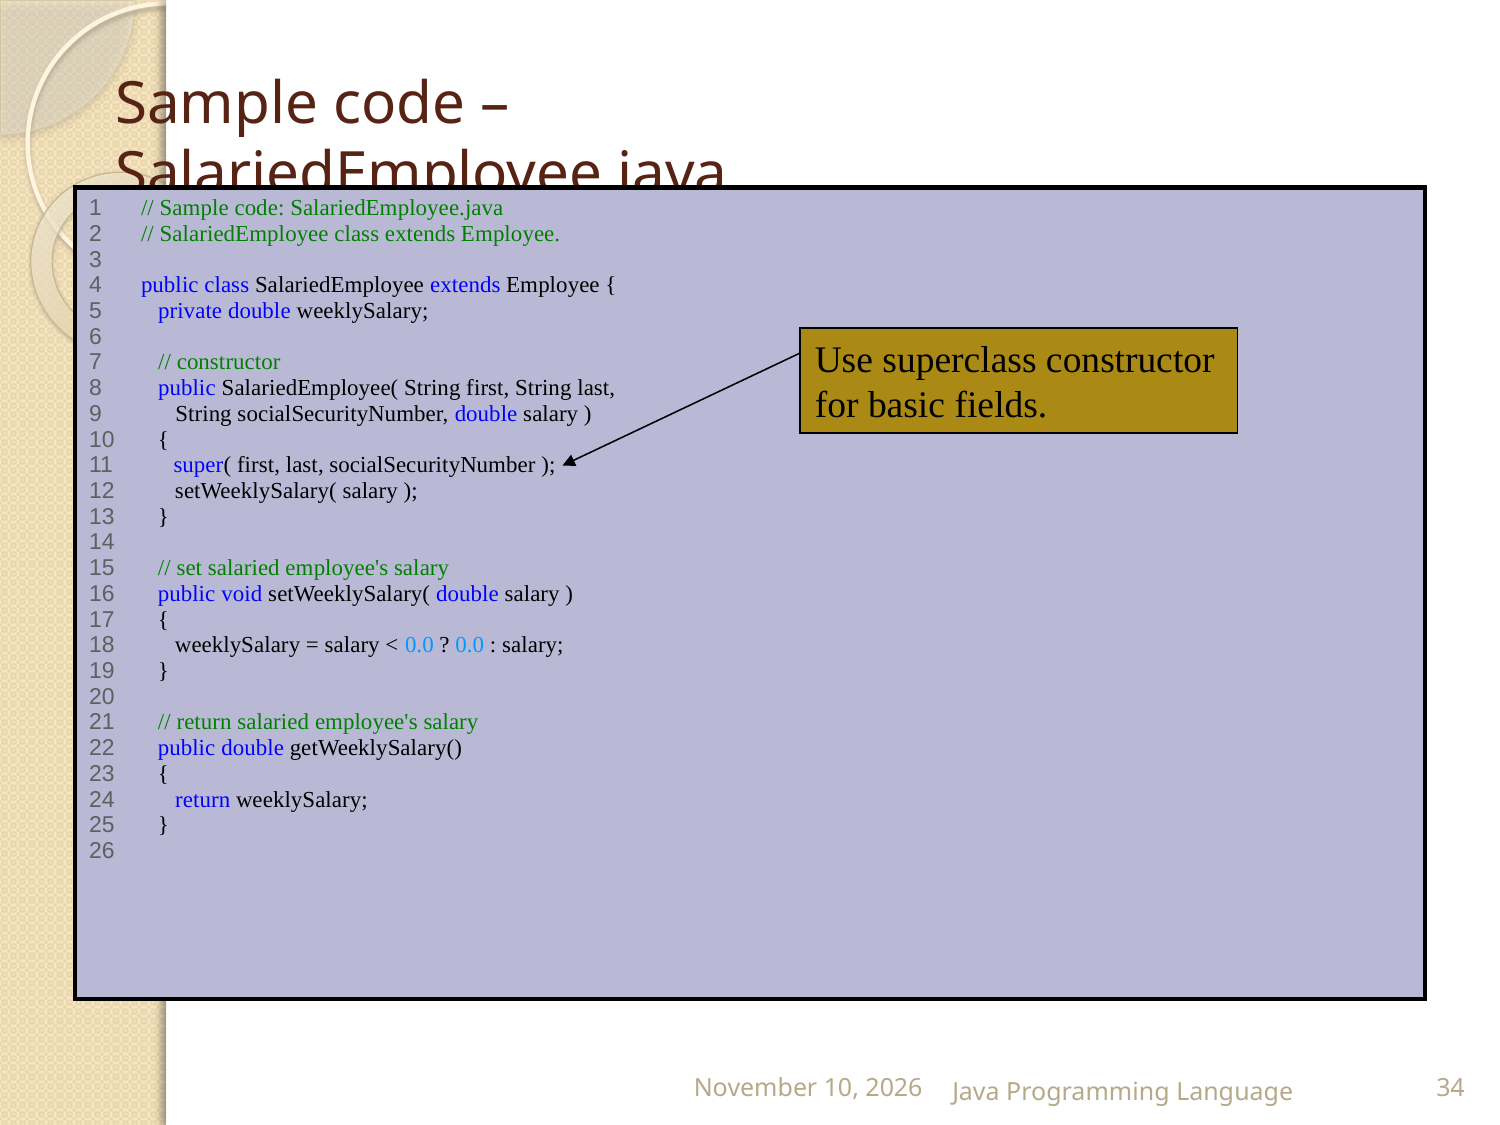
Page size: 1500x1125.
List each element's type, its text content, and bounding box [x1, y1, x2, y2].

footer Java Programming Language [937, 1034, 1413, 1113]
slide_number 34 [1413, 1034, 1488, 1113]
title Sample code – SalariedEmployee.java [100, 82, 1129, 185]
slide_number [587, 1034, 937, 1113]
table_header 1 // Sample code: SalariedEmployee.java 2 // SalariedEmployee class extends Employee. 3 4 public class SalariedEmployee extends Employee { 5 private double weeklySalary; 6 7 // constructor 8 public SalariedEmployee( String first, String last, 9 String socialSecurityNumber, double salary ) 10 { 11 super( first, last, socialSecurityNumber ); 12 setWeeklySalary( salary ); 13 } 14 15 // set salaried employee's salary 16 public void setWeeklySalary( double salary ) 17 { 18 weeklySalary = salary < 0.0 ? 0.0 : salary; 19 } 20 21 // return salaried employee's salary 22 public double getWeeklySalary() 23 { 24 return weeklySalary; 25 } 26 [77, 190, 1423, 997]
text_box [562, 327, 1238, 466]
